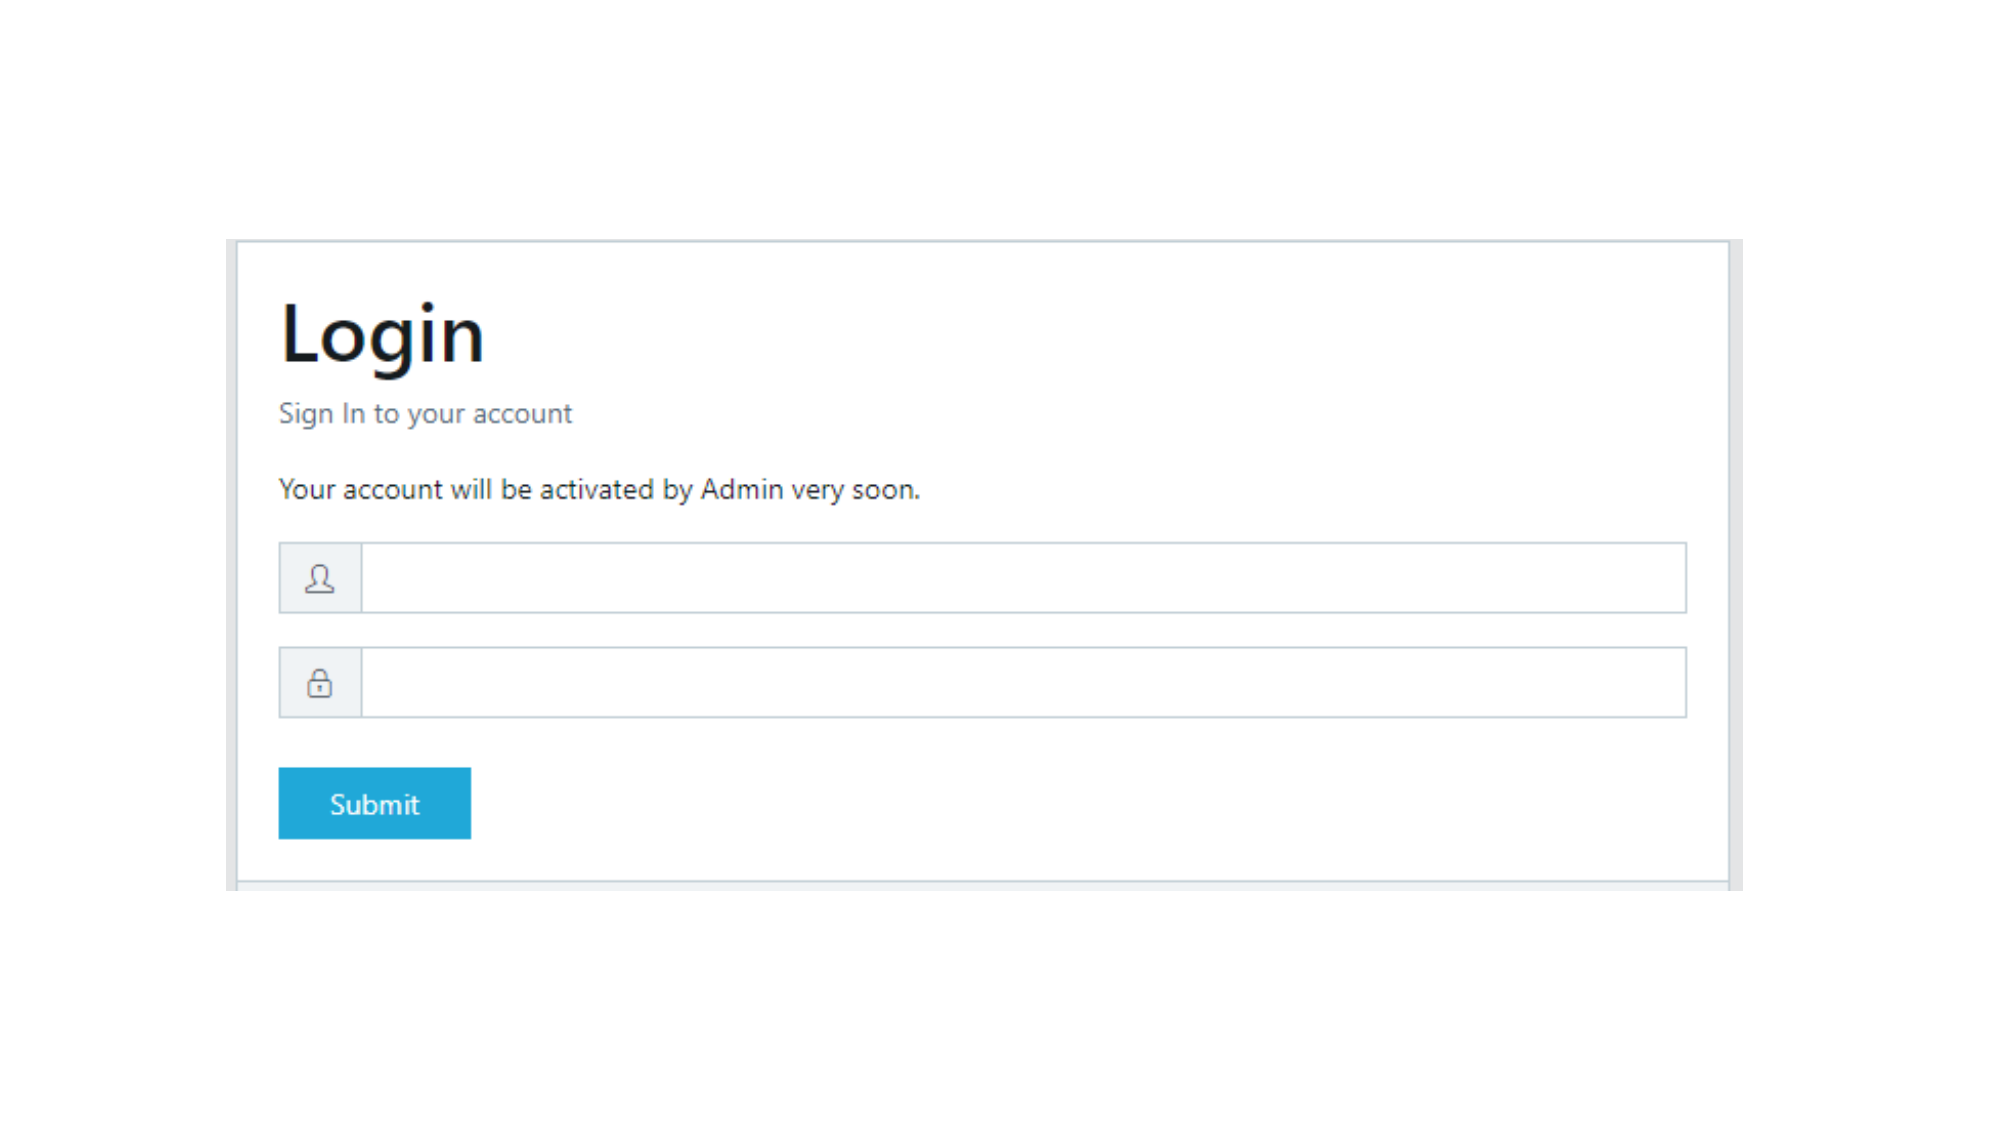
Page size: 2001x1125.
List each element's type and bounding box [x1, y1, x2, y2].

list [226, 239, 1743, 891]
